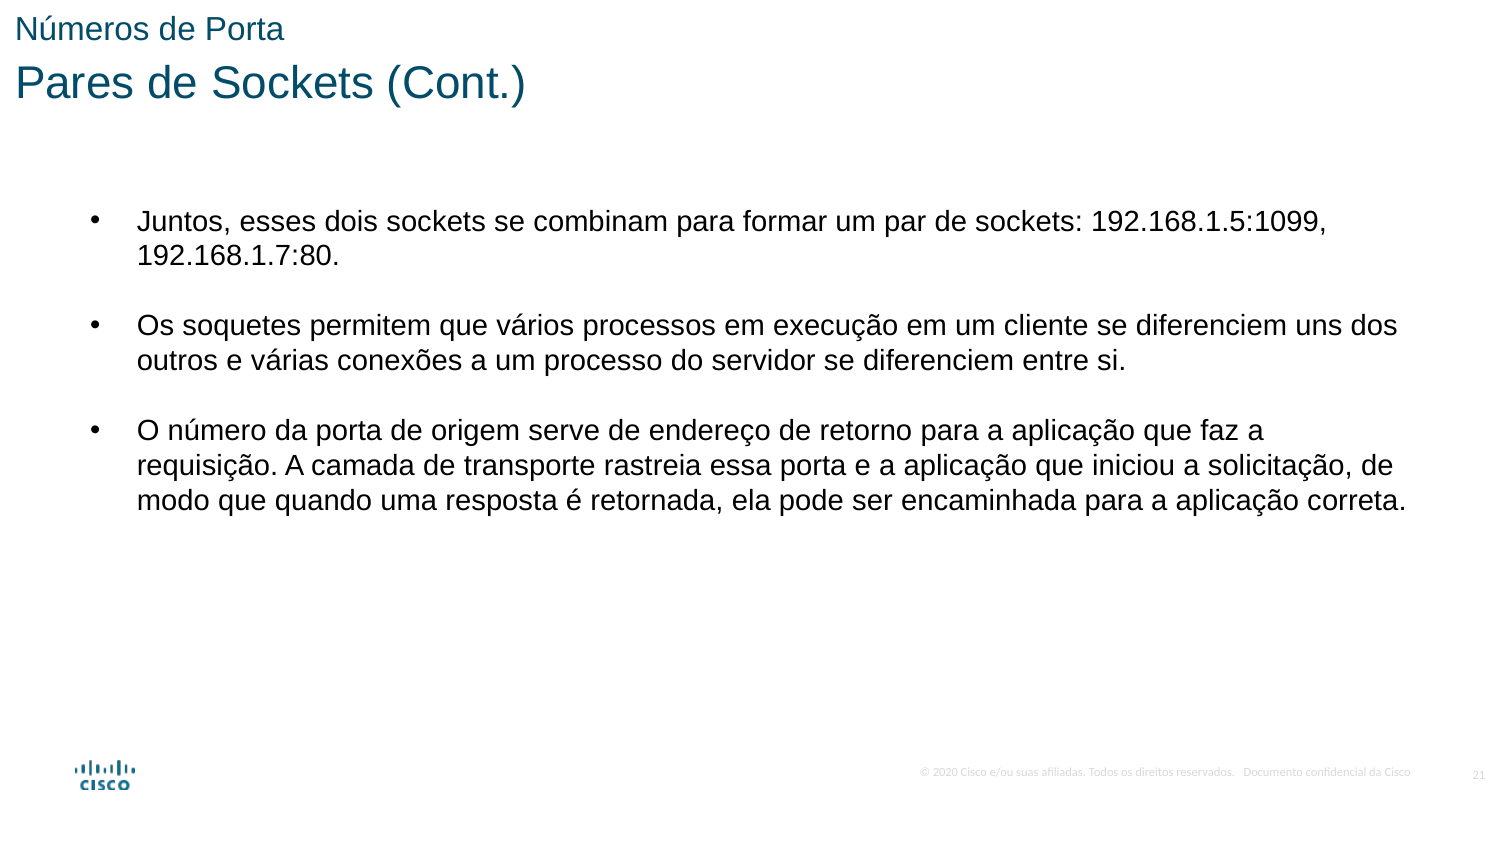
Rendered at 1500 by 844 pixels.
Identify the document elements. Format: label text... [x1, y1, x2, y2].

slide_number 21 [1425, 759, 1500, 797]
text_box Juntos, esses dois sockets se combinam para formar um par de sockets: 192.168.1.5:1099, 192.168.1.7:80. Os soquetes permitem que vários processos em execução em um cliente se diferenciem uns dos outros e várias conexões a um processo do servidor se diferenciem entre si. O número da porta de origem serve de endereço de retorno para a aplicação que faz a requisição. A camada de transporte rastreia essa porta e a aplicação que iniciou a solicitação, de modo que quando uma resposta é retornada, ela pode ser encaminhada para a aplicação correta. [74, 194, 1427, 513]
picture [75, 759, 135, 790]
list Números de Porta [0, 0, 1500, 45]
list Pares de Sockets (Cont.) [0, 45, 1500, 119]
